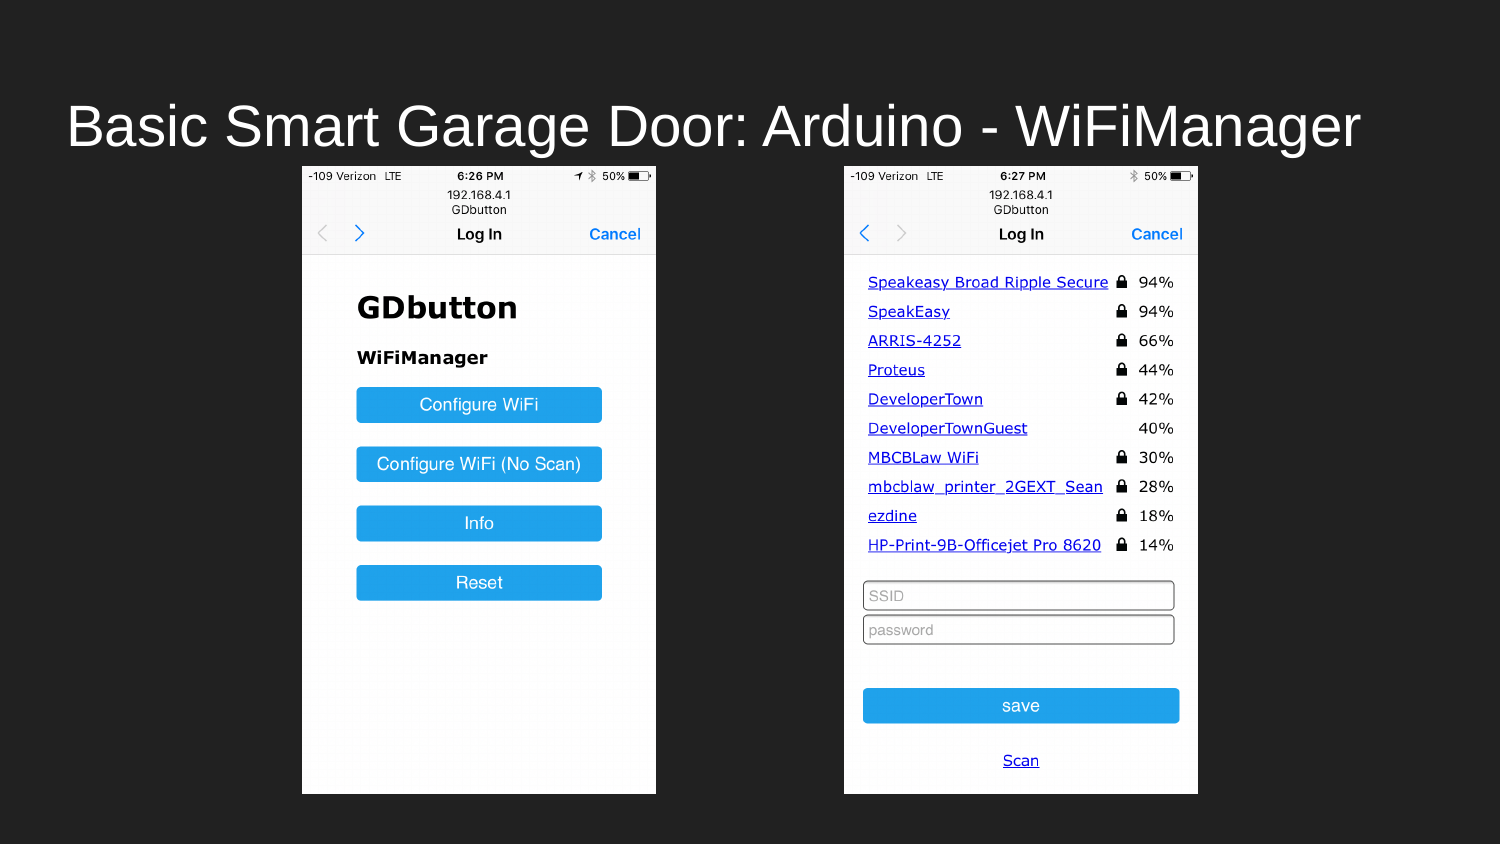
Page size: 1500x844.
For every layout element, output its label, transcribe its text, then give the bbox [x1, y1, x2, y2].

picture [302, 166, 1198, 794]
title Basic Smart Garage Door: Arduino - WiFiManager [51, 72, 1449, 167]
